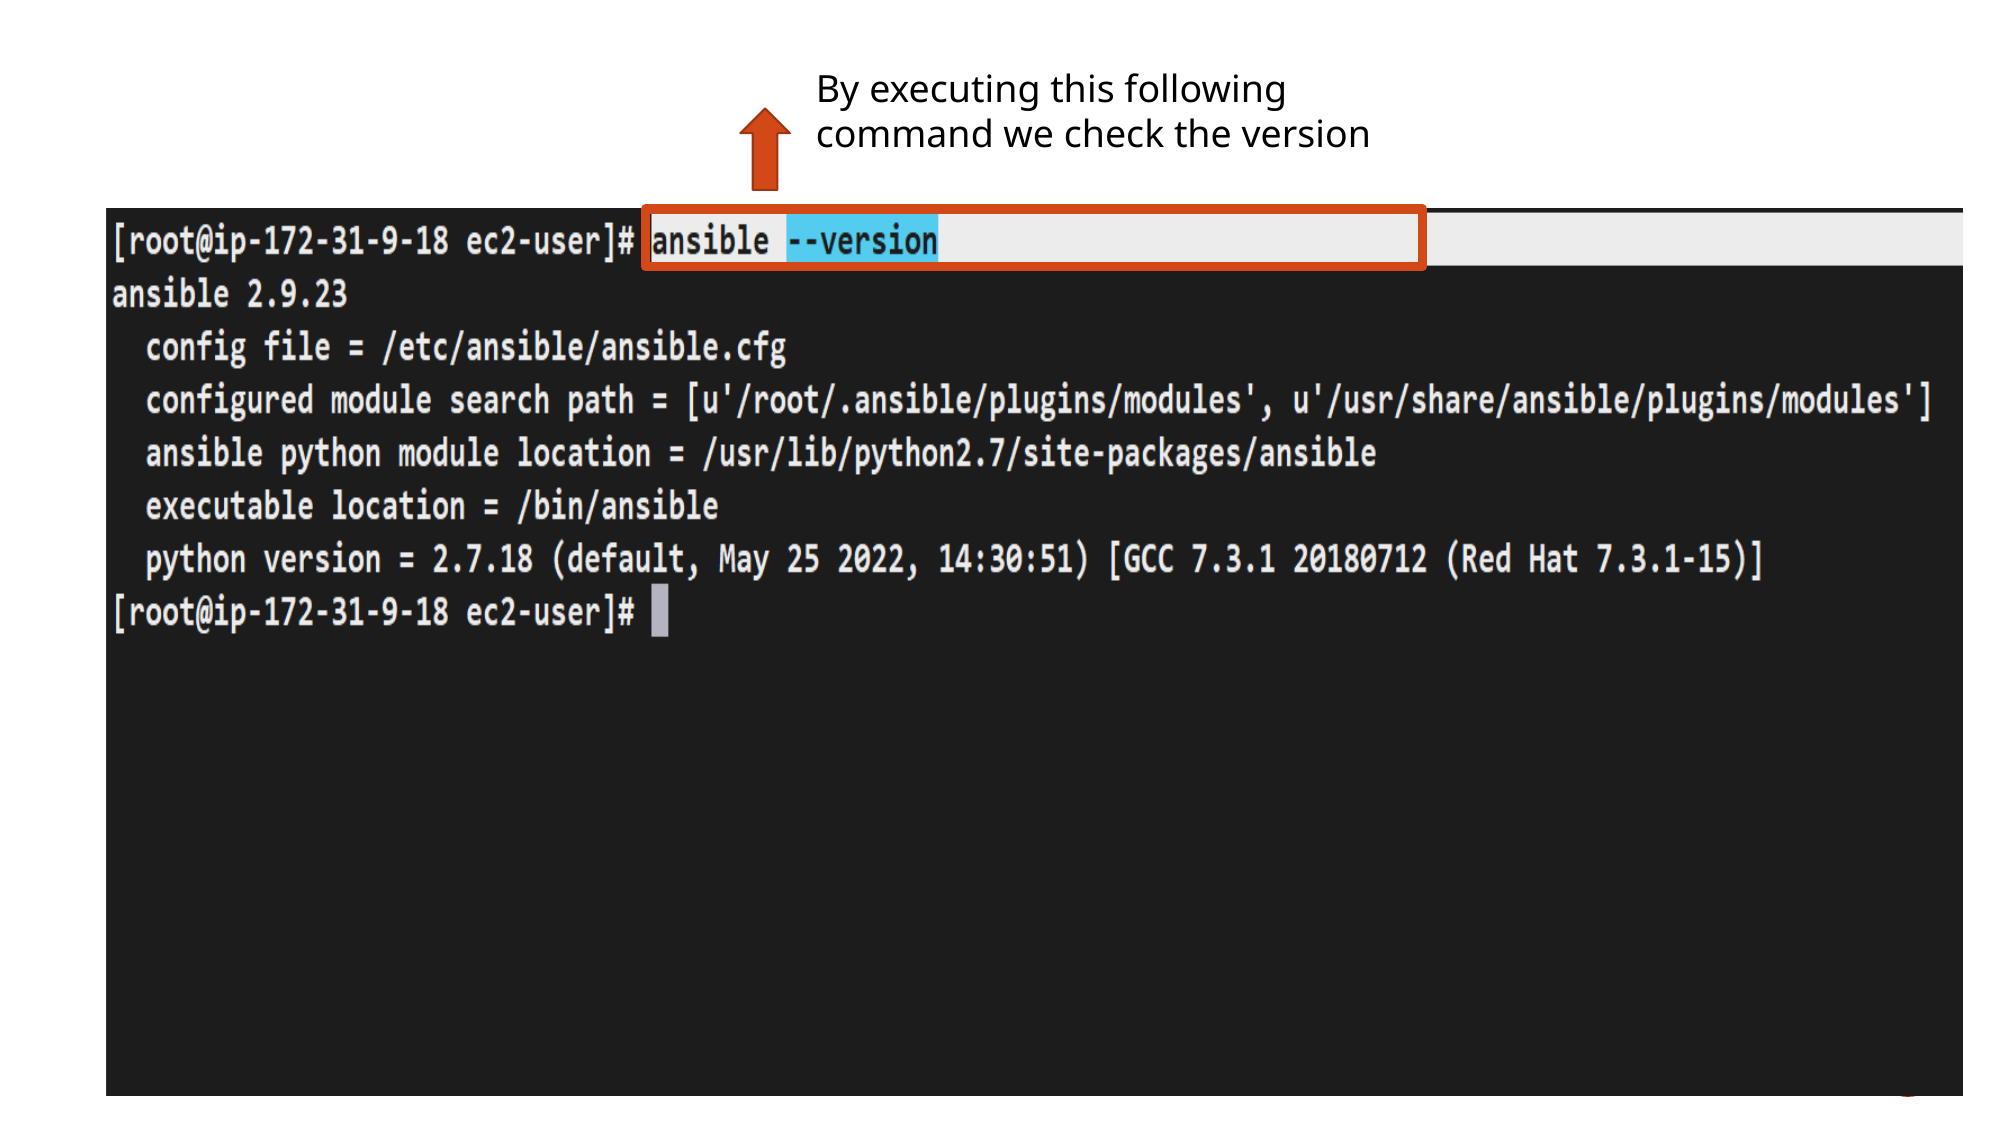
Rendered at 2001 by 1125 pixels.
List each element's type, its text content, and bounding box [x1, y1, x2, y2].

text_box By executing this following command we check the version [801, 57, 1462, 163]
text_box [739, 107, 791, 191]
picture [106, 209, 1960, 1093]
